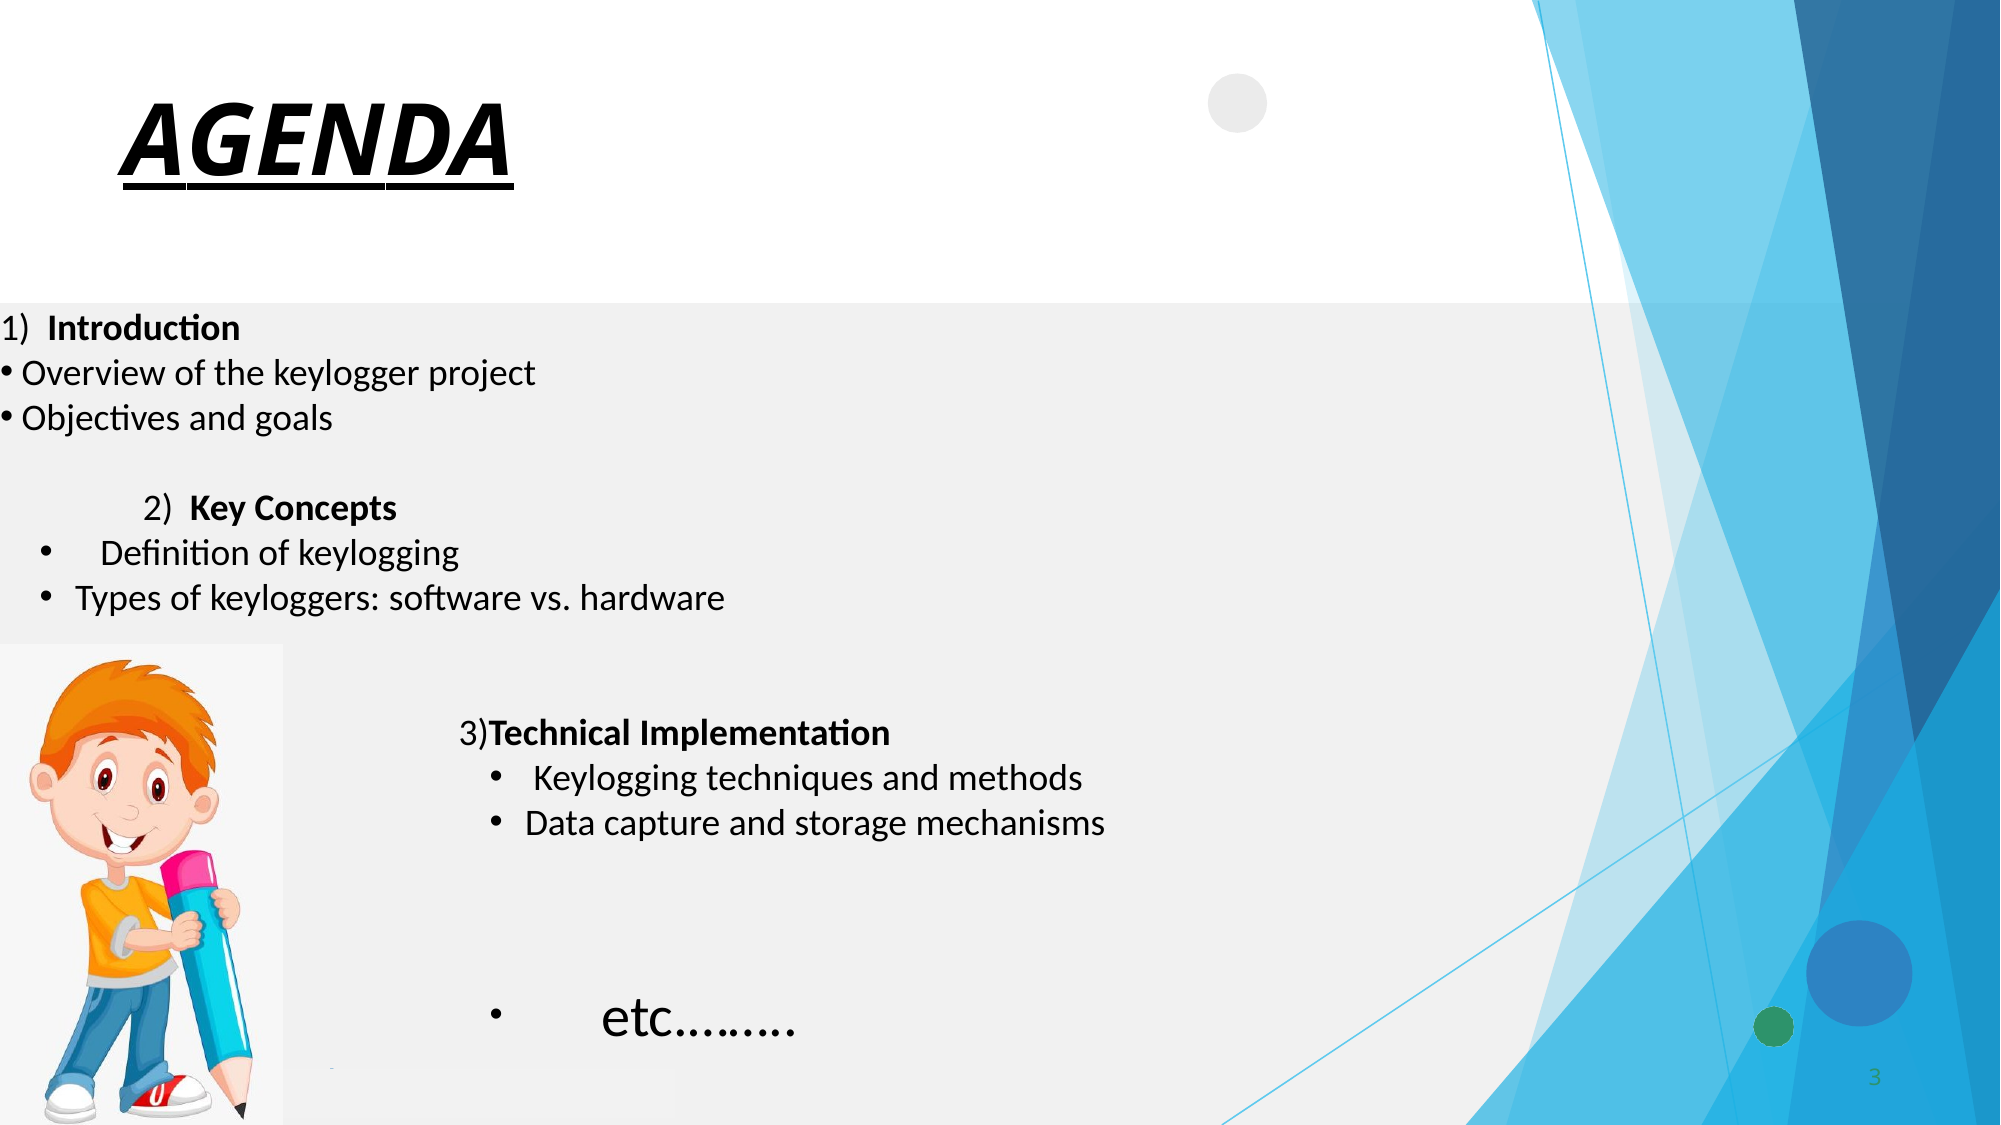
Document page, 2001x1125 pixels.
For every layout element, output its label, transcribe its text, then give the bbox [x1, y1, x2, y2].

text_box 1) Introduction Overview of the keylogger project Objectives and goals 2) Key Concepts Definition of keylogging Types of keyloggers: software vs. hardware 3)Technical Implementation Keylogging techniques and methods Data capture and storage mechanisms etc.…….. [0, 303, 1215, 1125]
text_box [1220, 0, 2000, 1125]
text_box [1207, 84, 1215, 123]
picture [1752, 1005, 1794, 1048]
title AGENDA [121, 73, 616, 264]
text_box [0, 644, 676, 1125]
